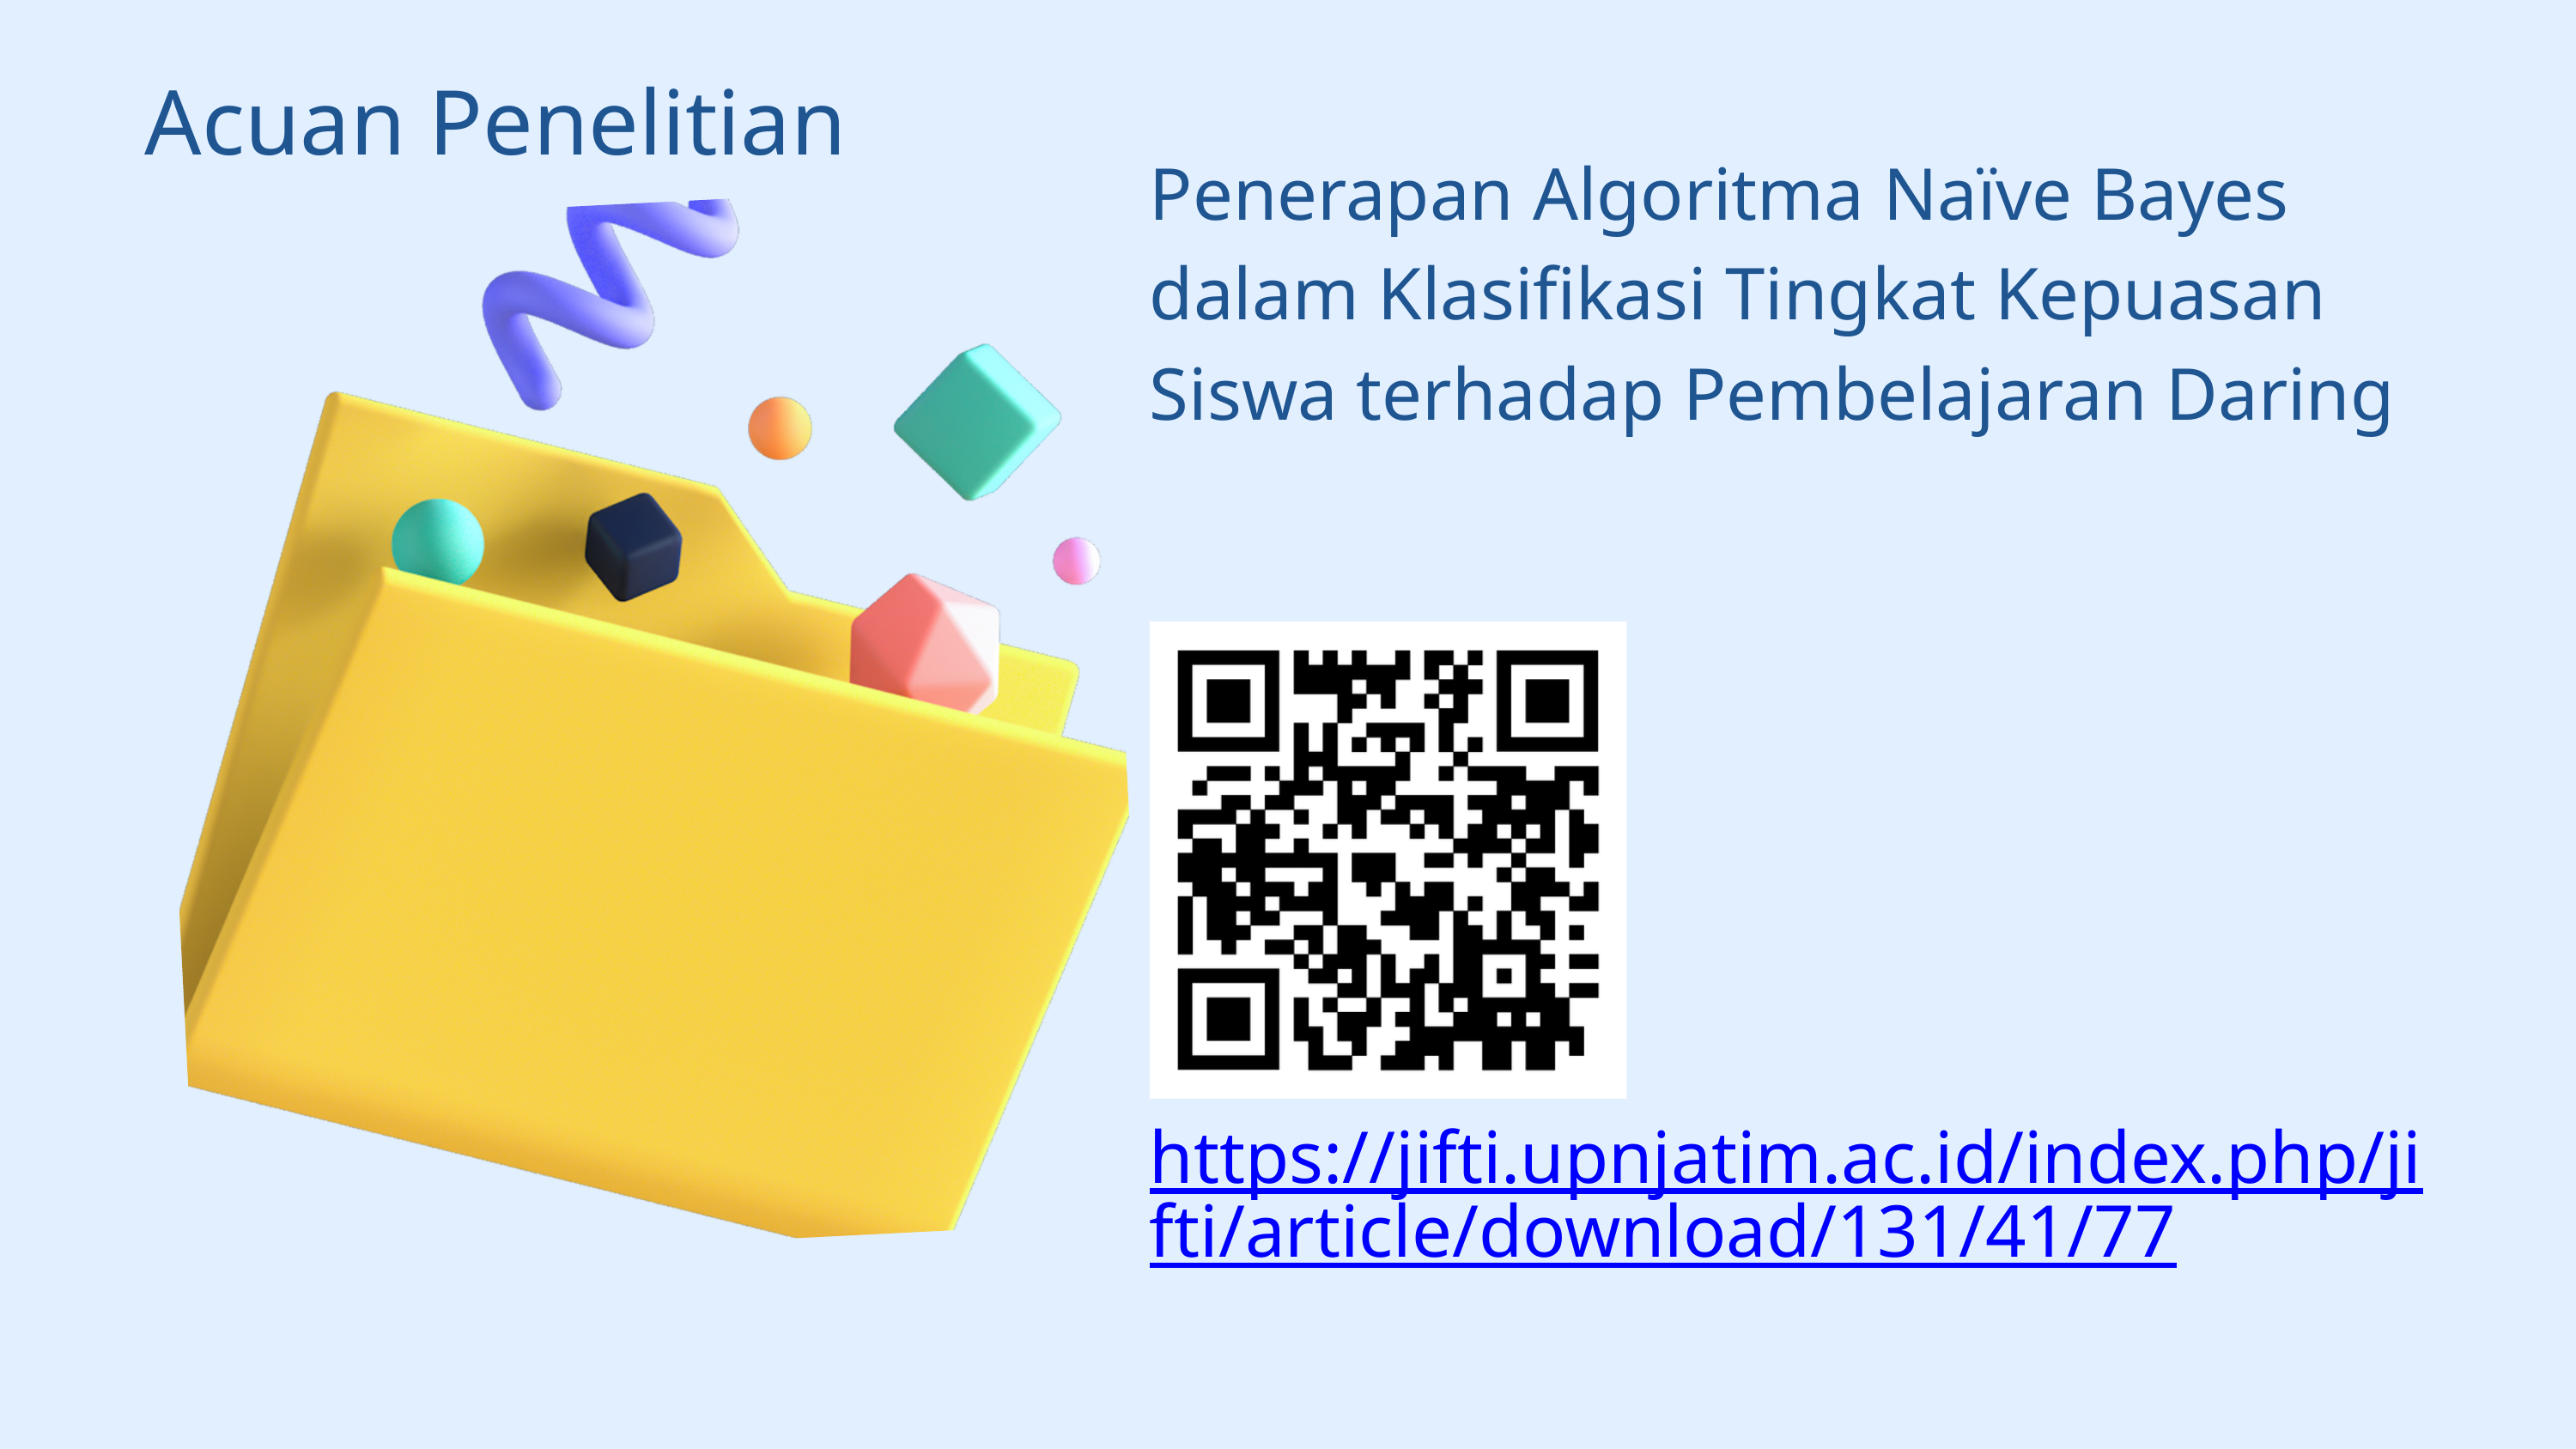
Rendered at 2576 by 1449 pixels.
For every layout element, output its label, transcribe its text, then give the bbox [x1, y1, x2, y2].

text_box [1149, 621, 1627, 1099]
text_box [144, 179, 1150, 1269]
text_box Acuan Penelitian [144, 47, 1426, 173]
text_box Penerapan Algoritma Naïve Bayes dalam Klasifikasi Tingkat Kepuasan Siswa terhadap Pembelajaran Daring [1149, 134, 2432, 435]
text_box https://jifti.upnjatim.ac.id/index.php/jifti/article/download/131/41/77 [1149, 1108, 2432, 1210]
